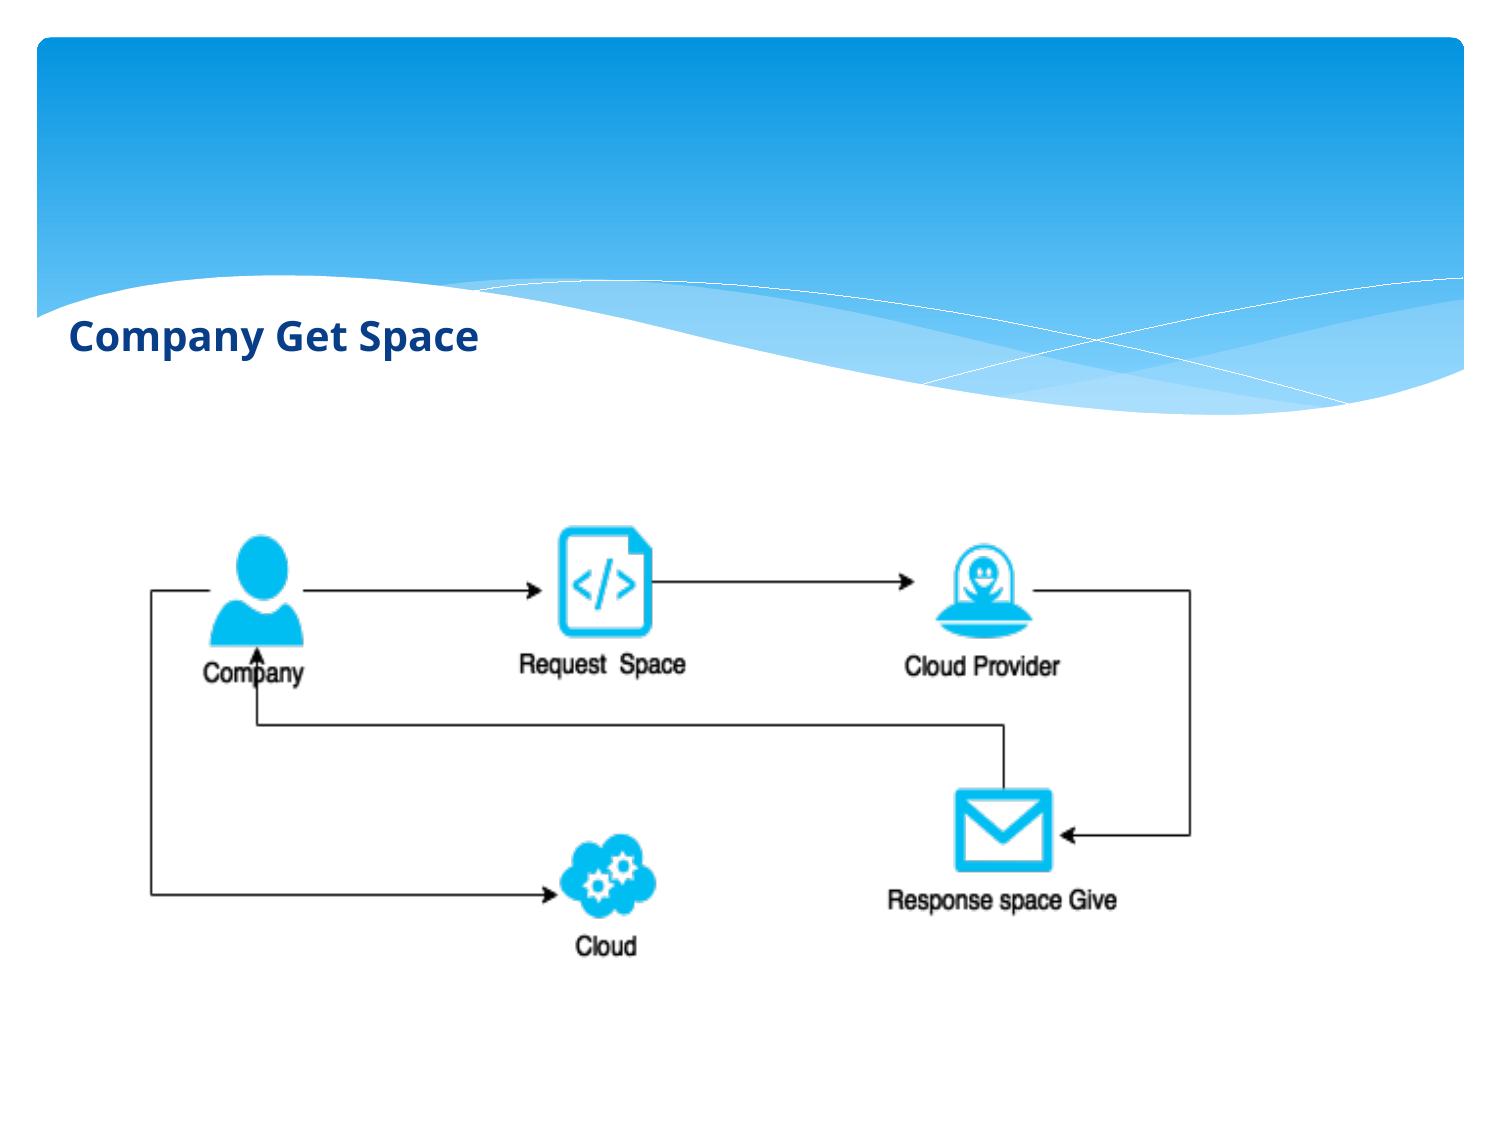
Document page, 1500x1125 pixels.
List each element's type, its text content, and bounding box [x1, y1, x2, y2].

picture [135, 524, 1211, 965]
list Company Get Space [53, 302, 1459, 1005]
